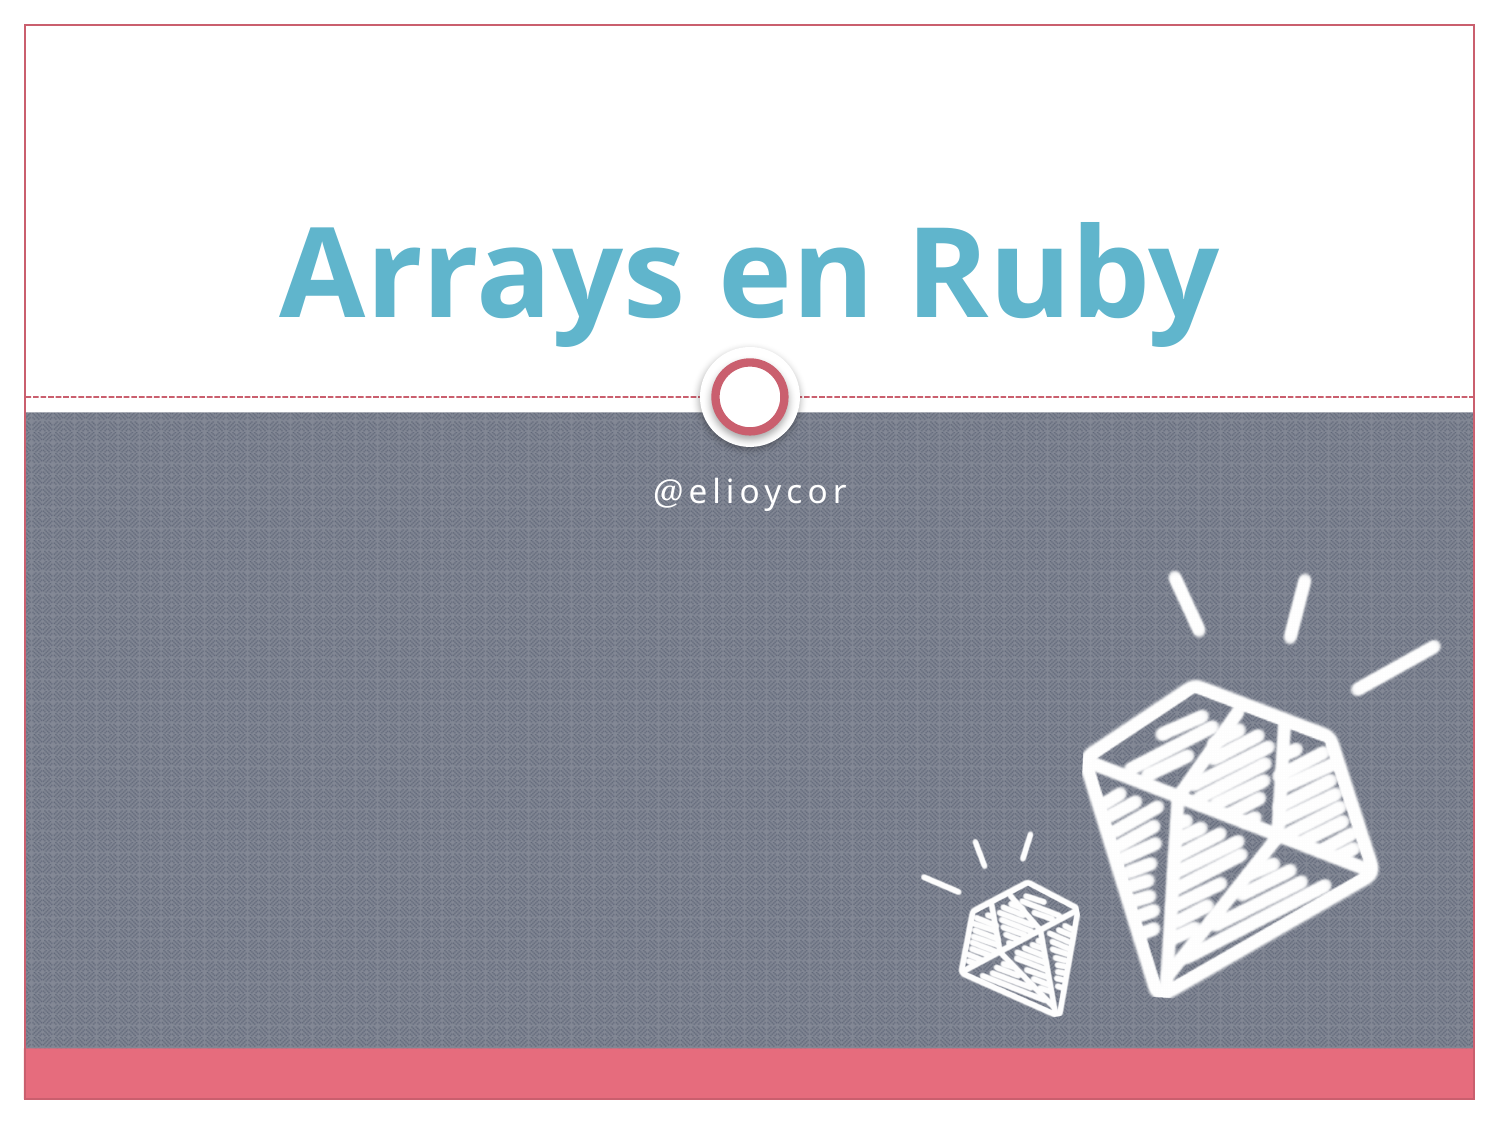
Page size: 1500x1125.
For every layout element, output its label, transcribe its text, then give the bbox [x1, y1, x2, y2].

picture [916, 559, 1446, 1035]
title Arrays en Ruby [112, 62, 1388, 350]
subtitle @elioycor [225, 462, 1275, 750]
